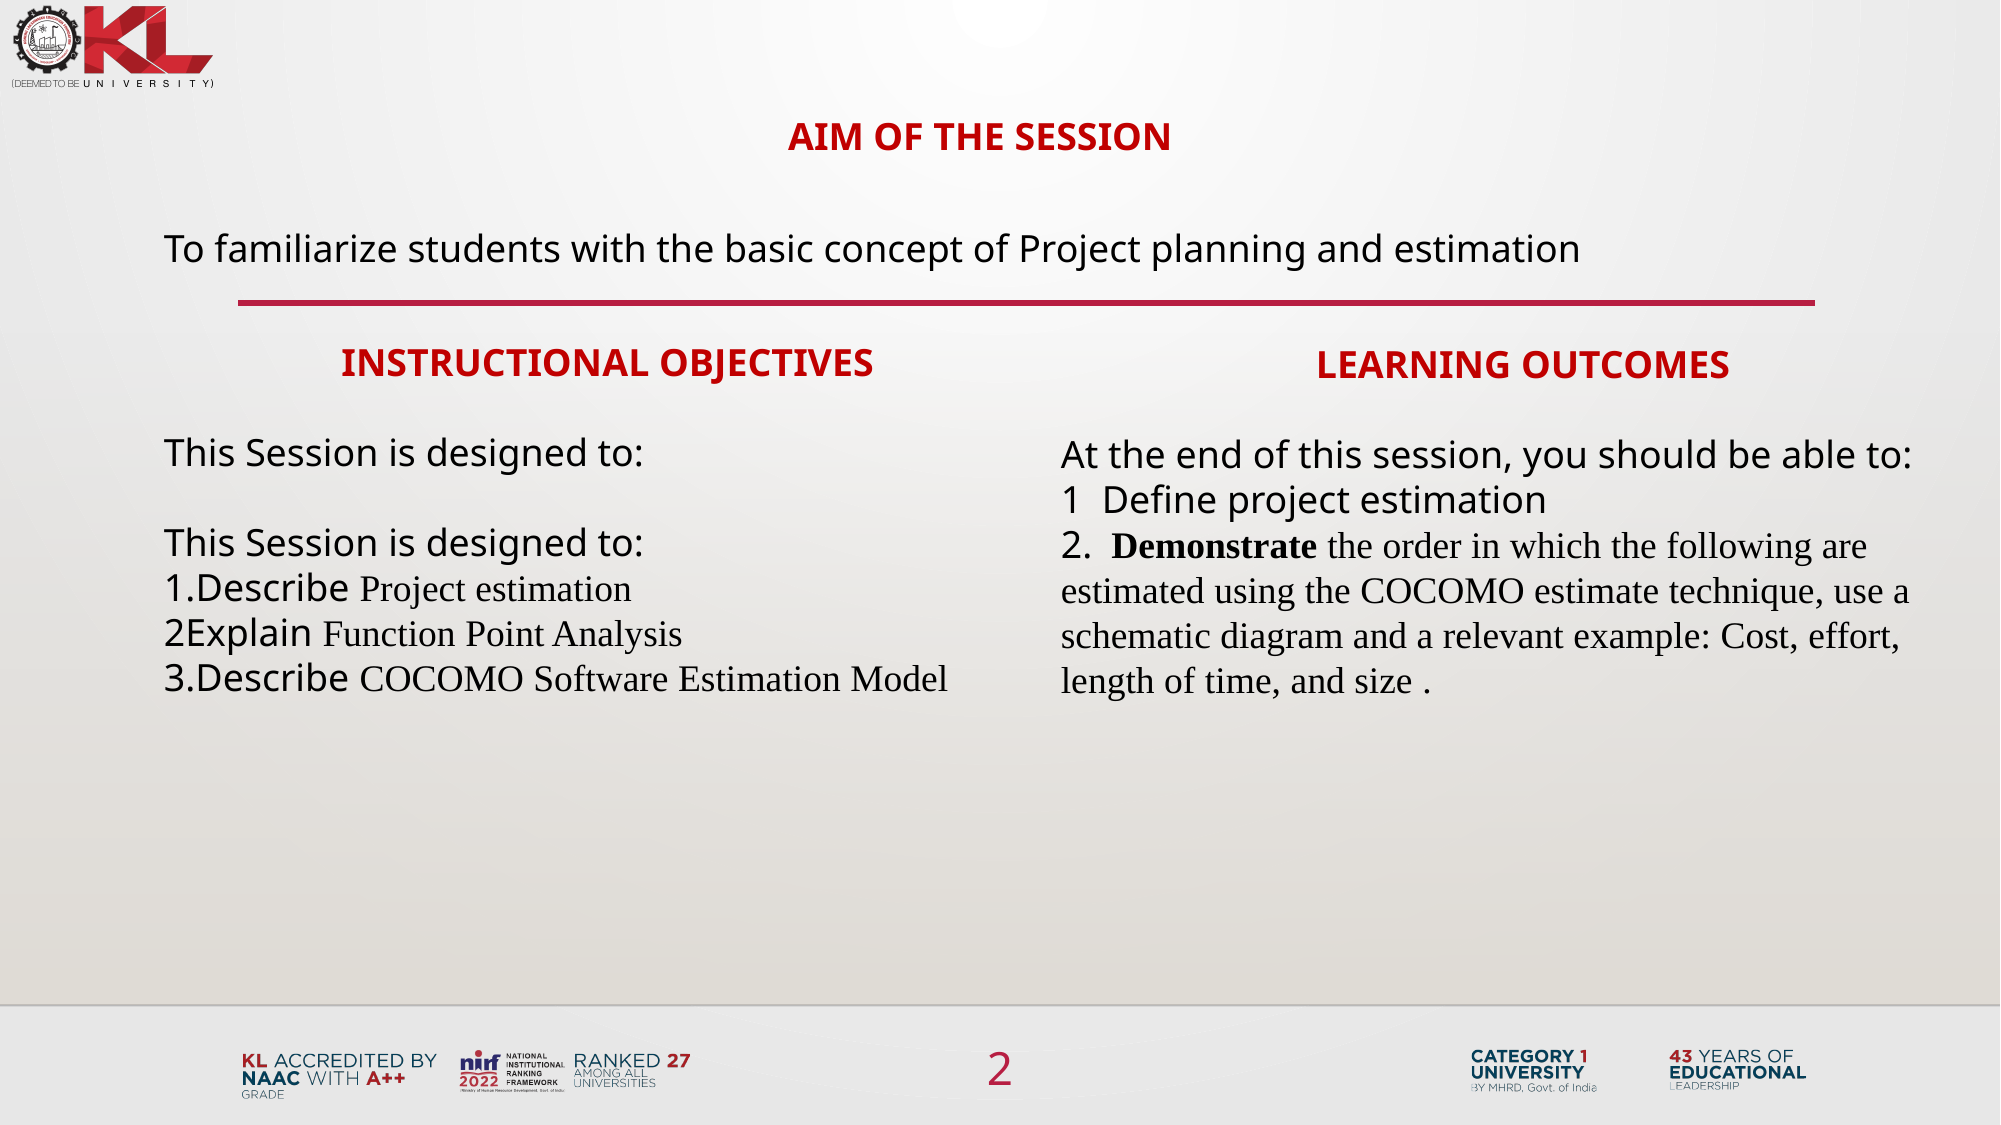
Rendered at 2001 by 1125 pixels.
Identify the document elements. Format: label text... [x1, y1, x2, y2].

text_box LEARNING OUTCOMES At the end of this session, you should be able to: 1 Define project estimation 2. Demonstrate the order in which the following are estimated using the COCOMO estimate technique, use a schematic diagram and a relevant example: Cost, effort, length of time, and size . [1046, 333, 2000, 754]
picture [1447, 1045, 1814, 1101]
slide_number 2 [933, 1031, 1067, 1115]
text_box INSTRUCTIONAL OBJECTIVES This Session is designed to: This Session is designed to: 1.Describe Project estimation 2Explain Function Point Analysis 3.Describe COCOMO Software Estimation Model [149, 331, 1067, 707]
text_box AIM OF THE SESSION To familiarize students with the basic concept of Project planning and estimation [149, 105, 1812, 278]
picture [238, 1045, 716, 1103]
picture [12, 5, 213, 88]
